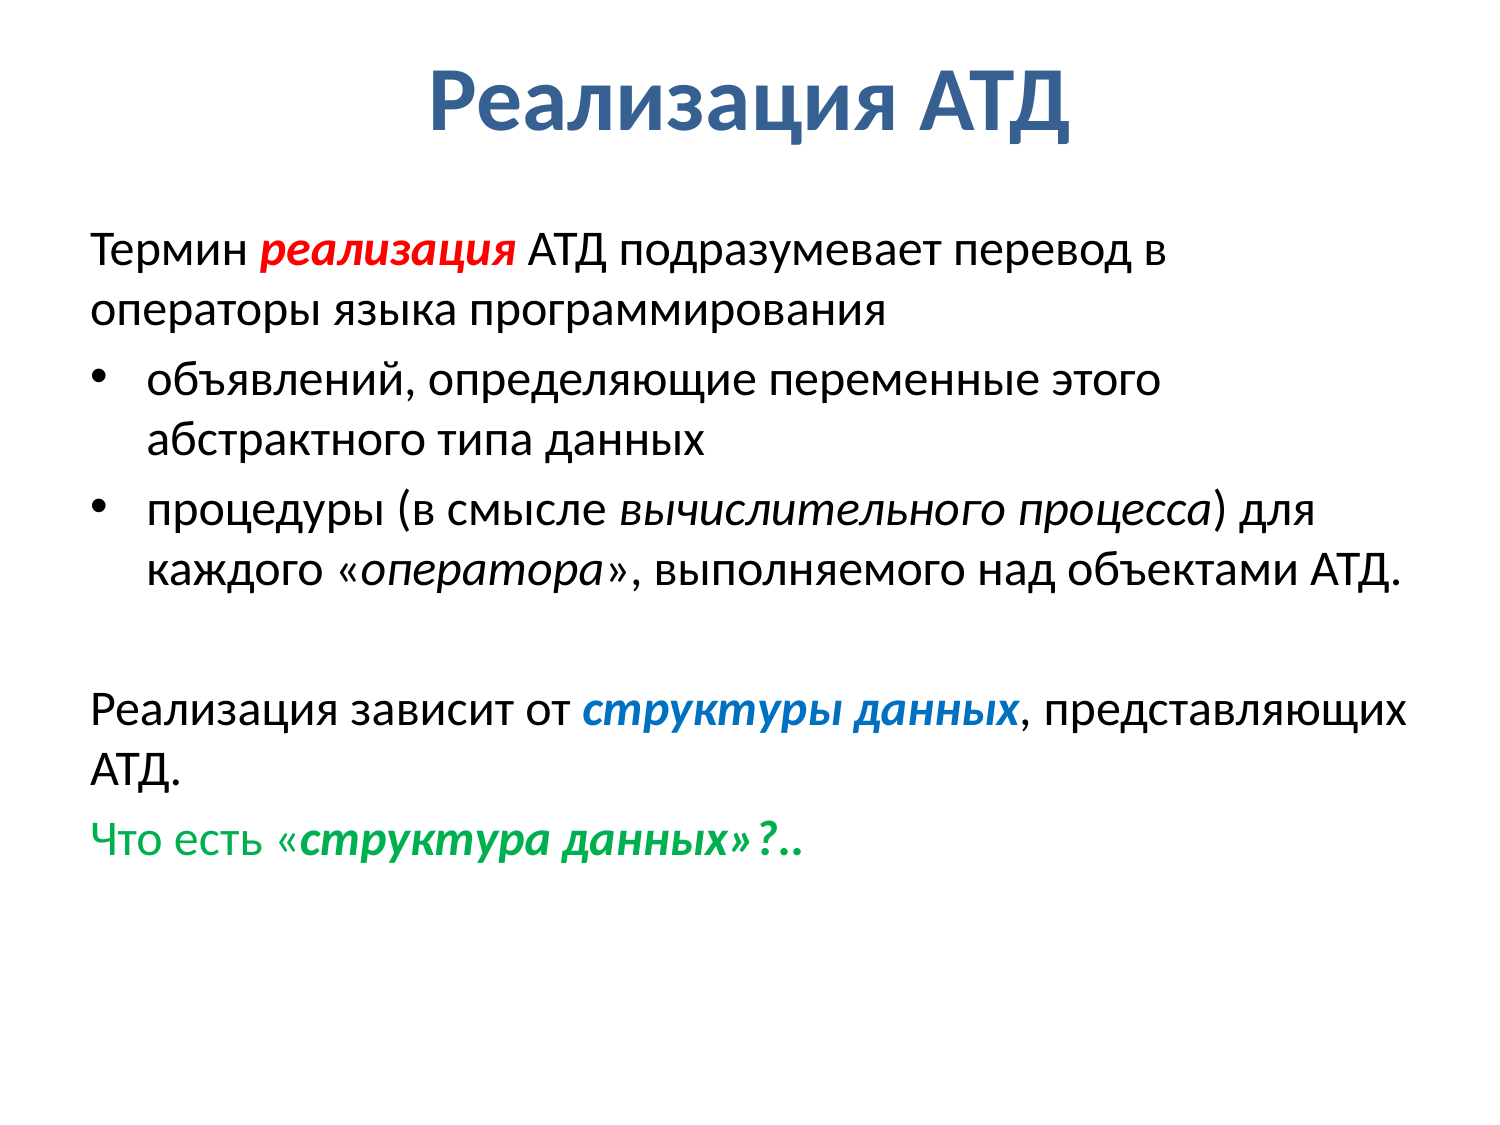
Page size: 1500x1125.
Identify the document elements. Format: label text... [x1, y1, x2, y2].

list Термин реализация АТД подразумевает перевод в операторы языка программирования объявлений, определяющие переменные этого абстрактного типа данных процедуры (в смысле вычислительного процесса) для каждого «оператора», выполняемого над объектами АТД. Реализация зависит от структуры данных, представляющих АТД. Что есть «структура данных»?.. [75, 208, 1425, 1071]
title Реализация АТД [0, 0, 1500, 188]
